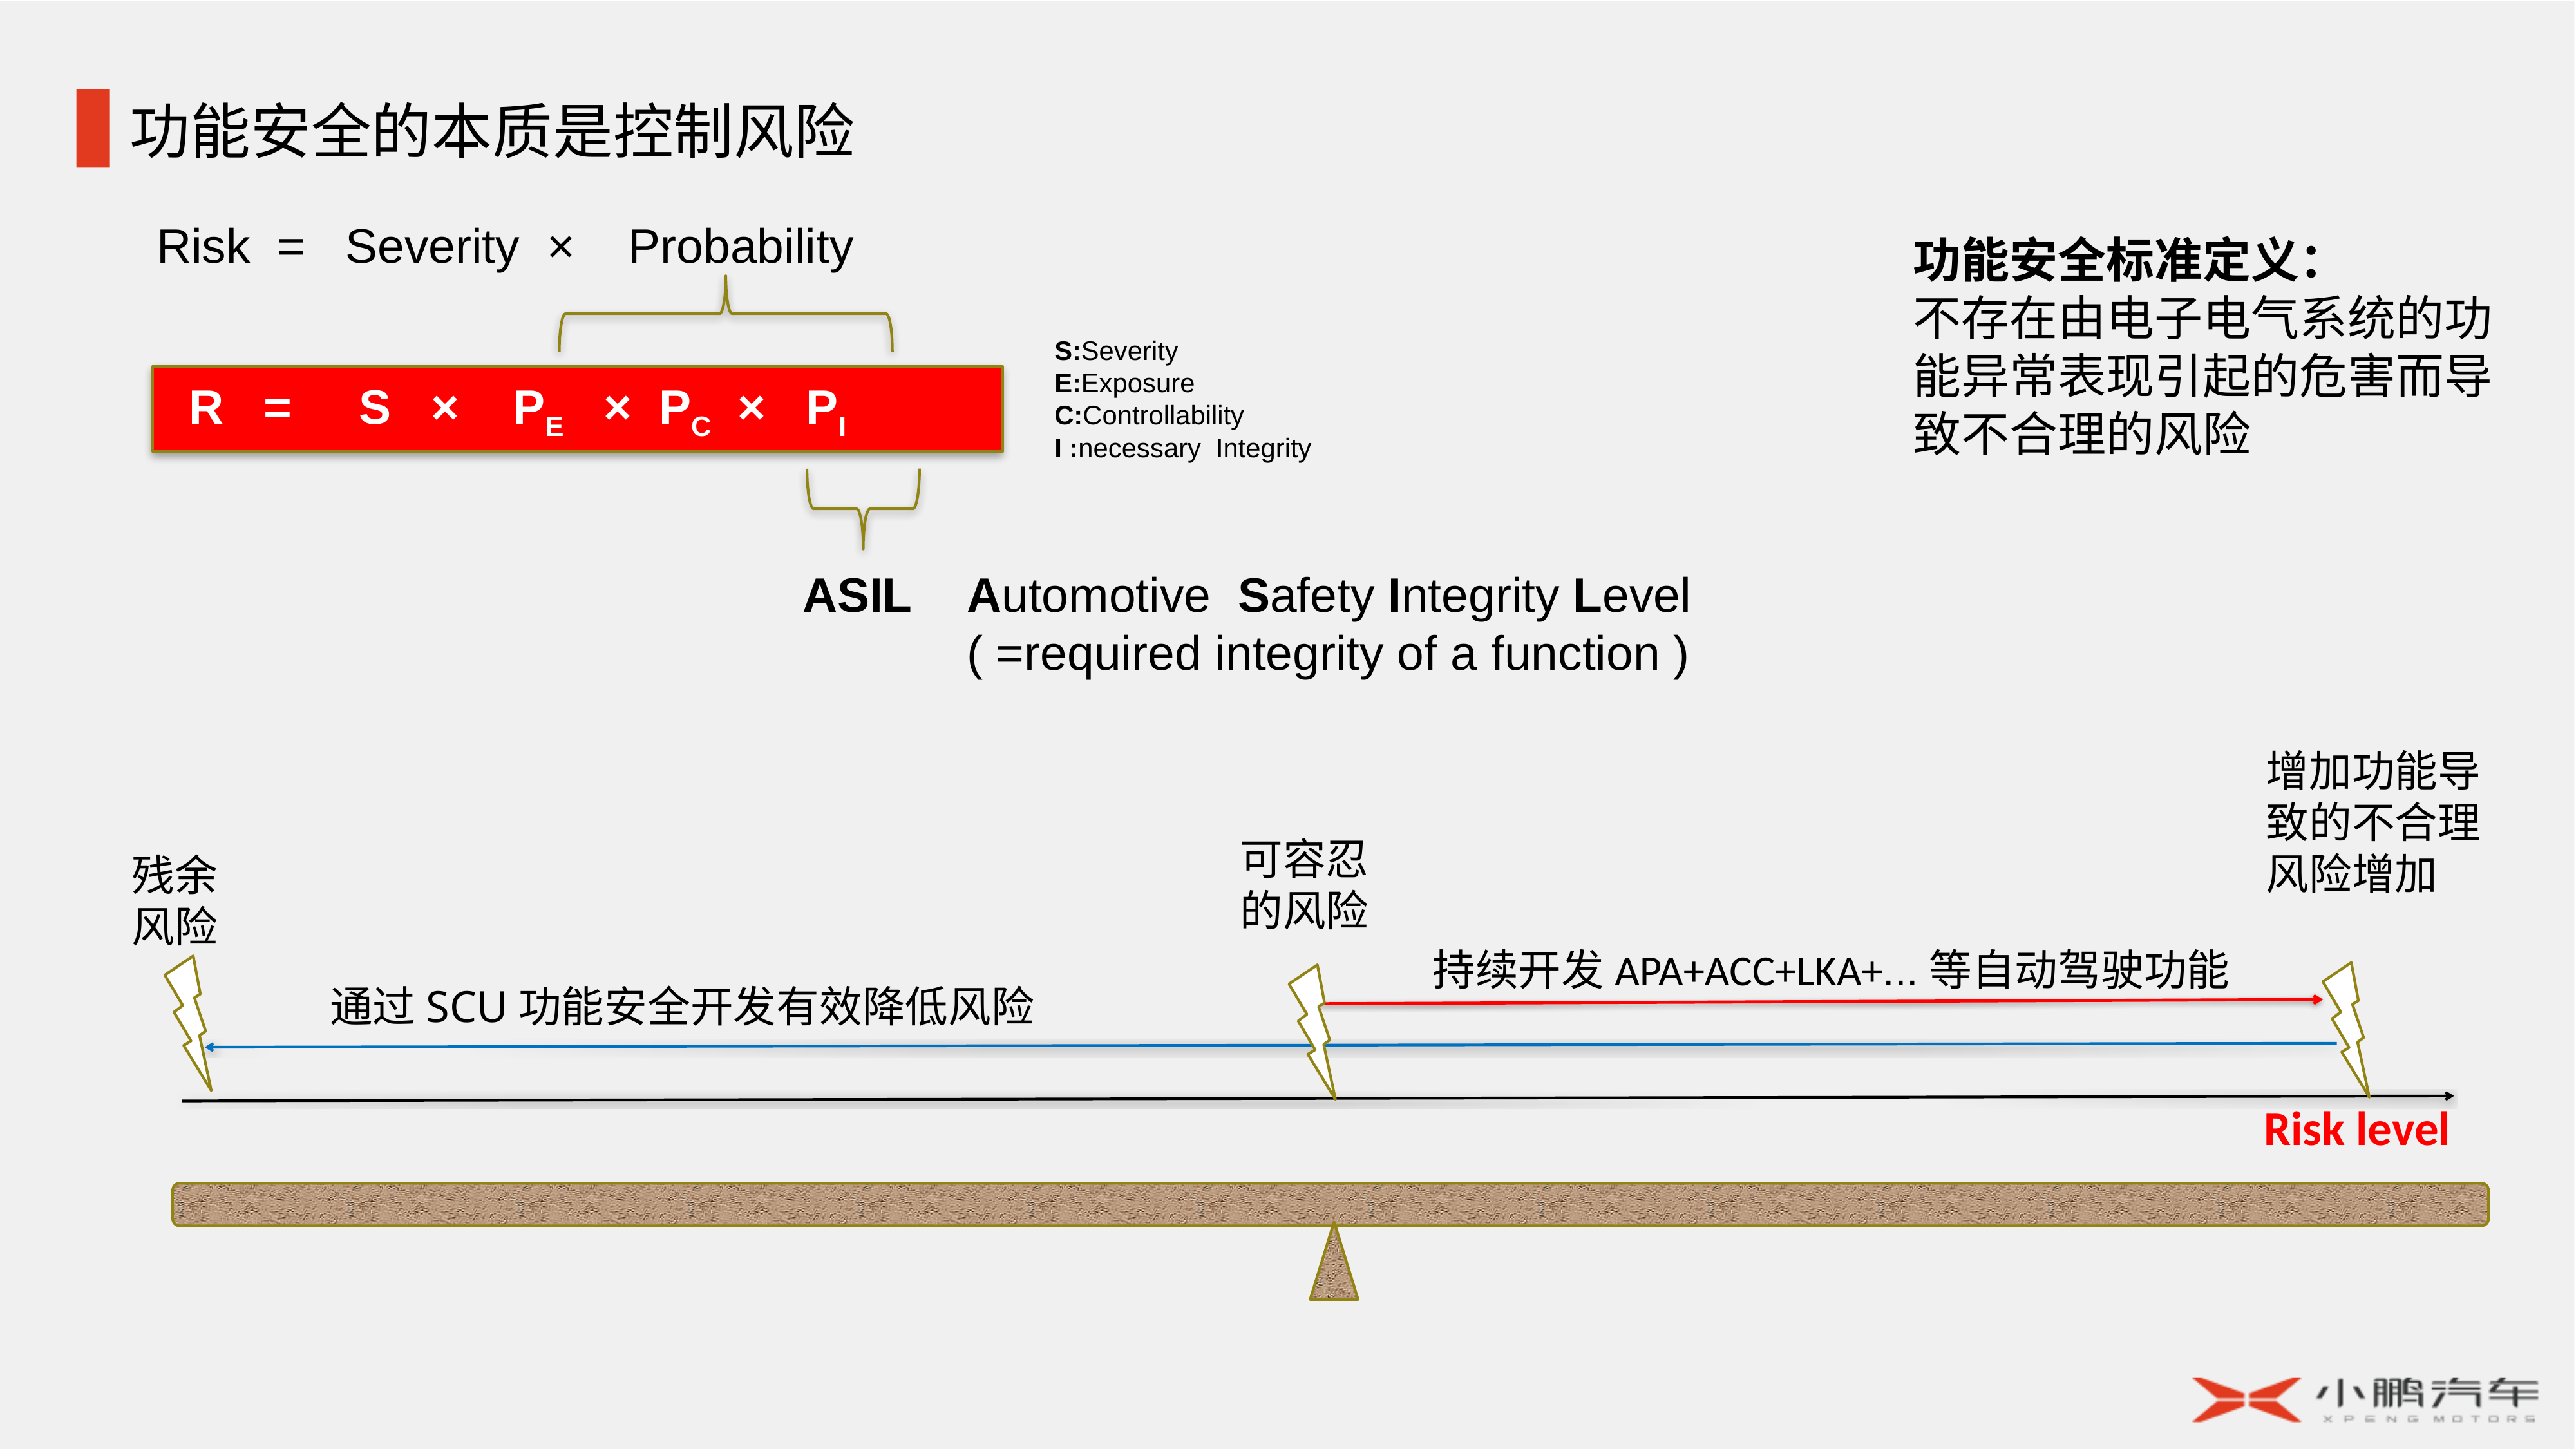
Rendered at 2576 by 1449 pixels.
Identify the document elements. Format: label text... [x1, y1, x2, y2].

text_box [807, 468, 920, 549]
text_box Risk = Severity × Probability [147, 205, 1053, 283]
text_box Automotive Safety Integrity Level ( =required integrity of a function ) [957, 554, 1803, 689]
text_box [182, 1095, 2454, 1101]
text_box Risk level [2259, 1092, 2474, 1160]
text_box [164, 956, 212, 1091]
text_box [2322, 962, 2369, 1094]
text_box 可容忍的风险 [1235, 827, 1405, 940]
text_box [1289, 965, 1330, 1041]
text_box 功能安全的本质是控制风险 [125, 88, 1175, 171]
text_box ASIL [782, 554, 945, 632]
text_box R = S × PE × PC × PI [153, 366, 1003, 452]
text_box 通过SCU功能安全开发有效降低风险 [325, 974, 1072, 1036]
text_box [1319, 999, 2324, 1004]
text_box 增加功能导致的不合理风险增加 [2261, 739, 2492, 904]
text_box 持续开发APA+ACC+LKA+...等自动驾驶功能 [1427, 938, 2261, 998]
text_box 功能安全标准定义： 不存在由电子电气系统的功能异常表现引起的危害而导致不合理的风险 [1903, 220, 2531, 471]
text_box [1310, 1222, 1358, 1300]
text_box S:Severity E:Exposure C:Controllability I :necessary Integrity [1045, 324, 1437, 473]
text_box [173, 1183, 2489, 1226]
text_box [1311, 1060, 1334, 1094]
text_box [559, 276, 893, 352]
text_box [204, 1043, 2337, 1048]
text_box 残余风险 [126, 843, 251, 956]
picture [0, 1, 2575, 1449]
